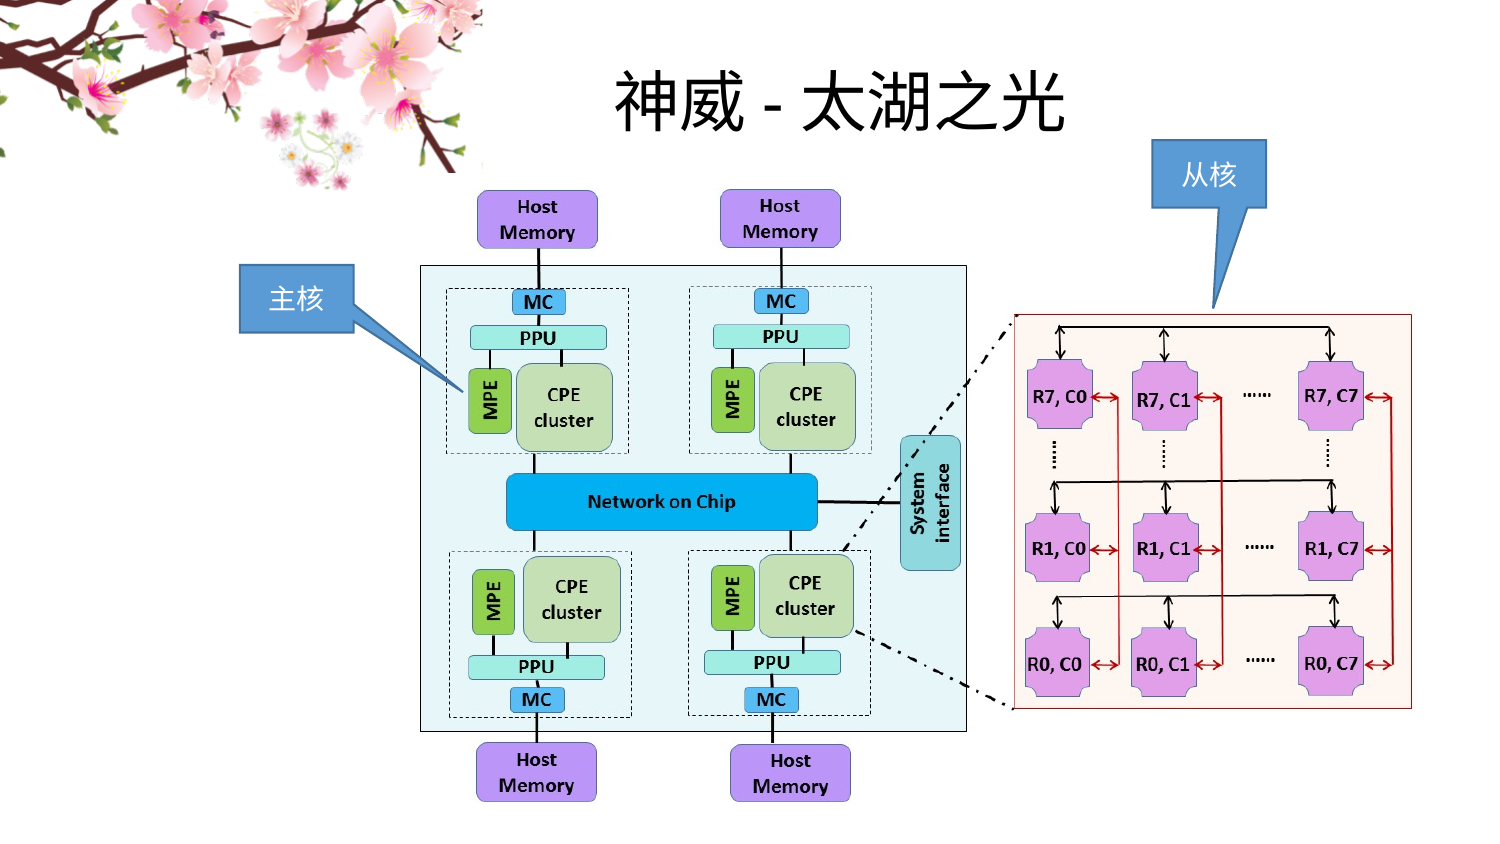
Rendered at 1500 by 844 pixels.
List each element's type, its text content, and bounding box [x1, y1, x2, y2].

text_box 从核 [1151, 139, 1268, 173]
picture [0, 0, 1500, 809]
text_box 主核 [238, 263, 371, 334]
title 神威-太湖之光 [598, 23, 1500, 173]
